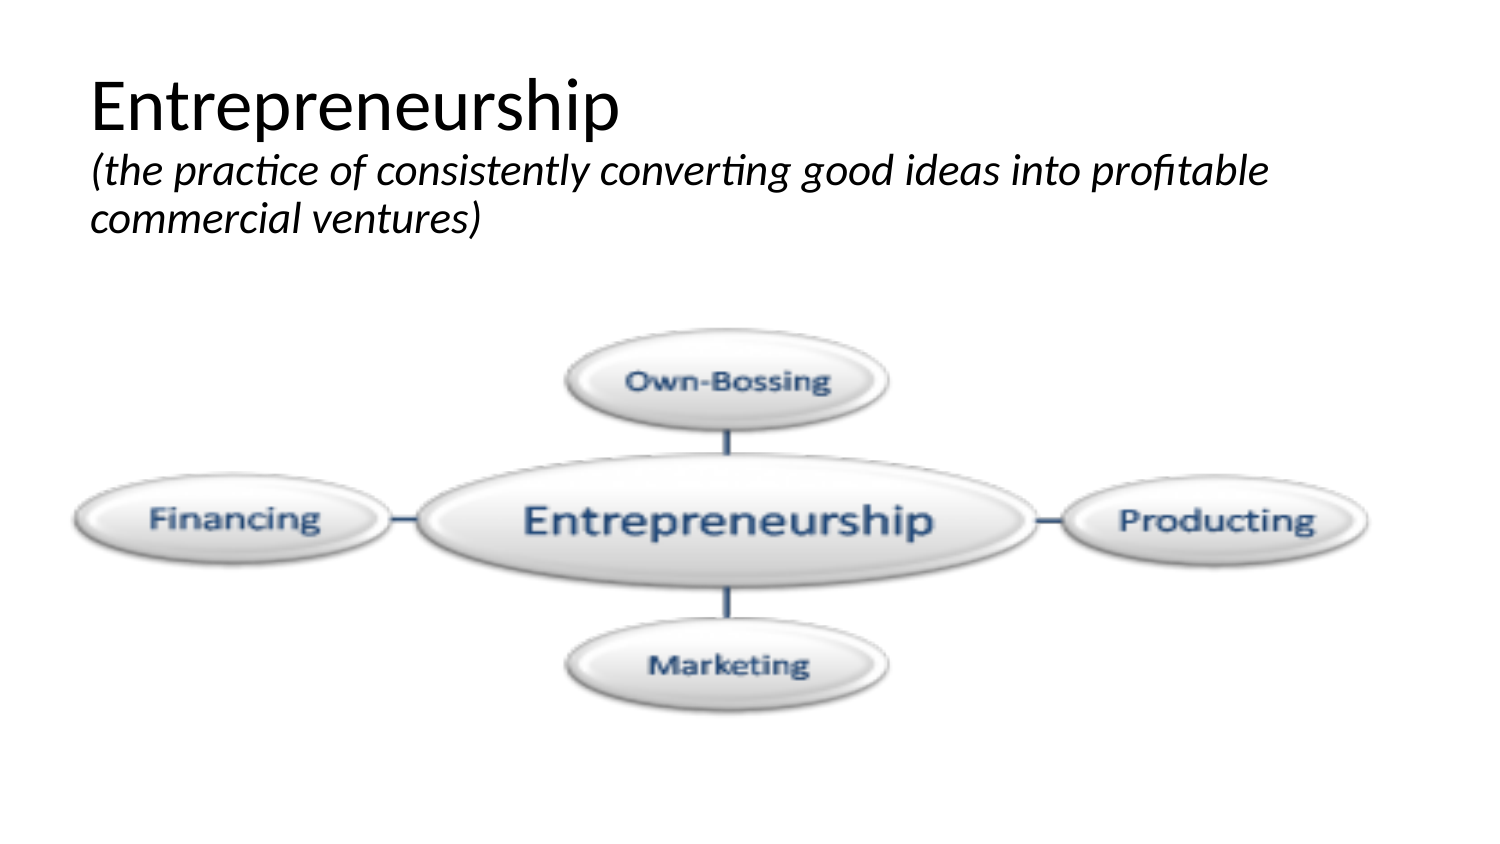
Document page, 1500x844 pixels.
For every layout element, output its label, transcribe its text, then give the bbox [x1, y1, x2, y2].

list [62, 224, 1390, 816]
title Entrepreneurship (the practice of consistently converting good ideas into profitable commercial ventures) [75, 84, 1425, 225]
